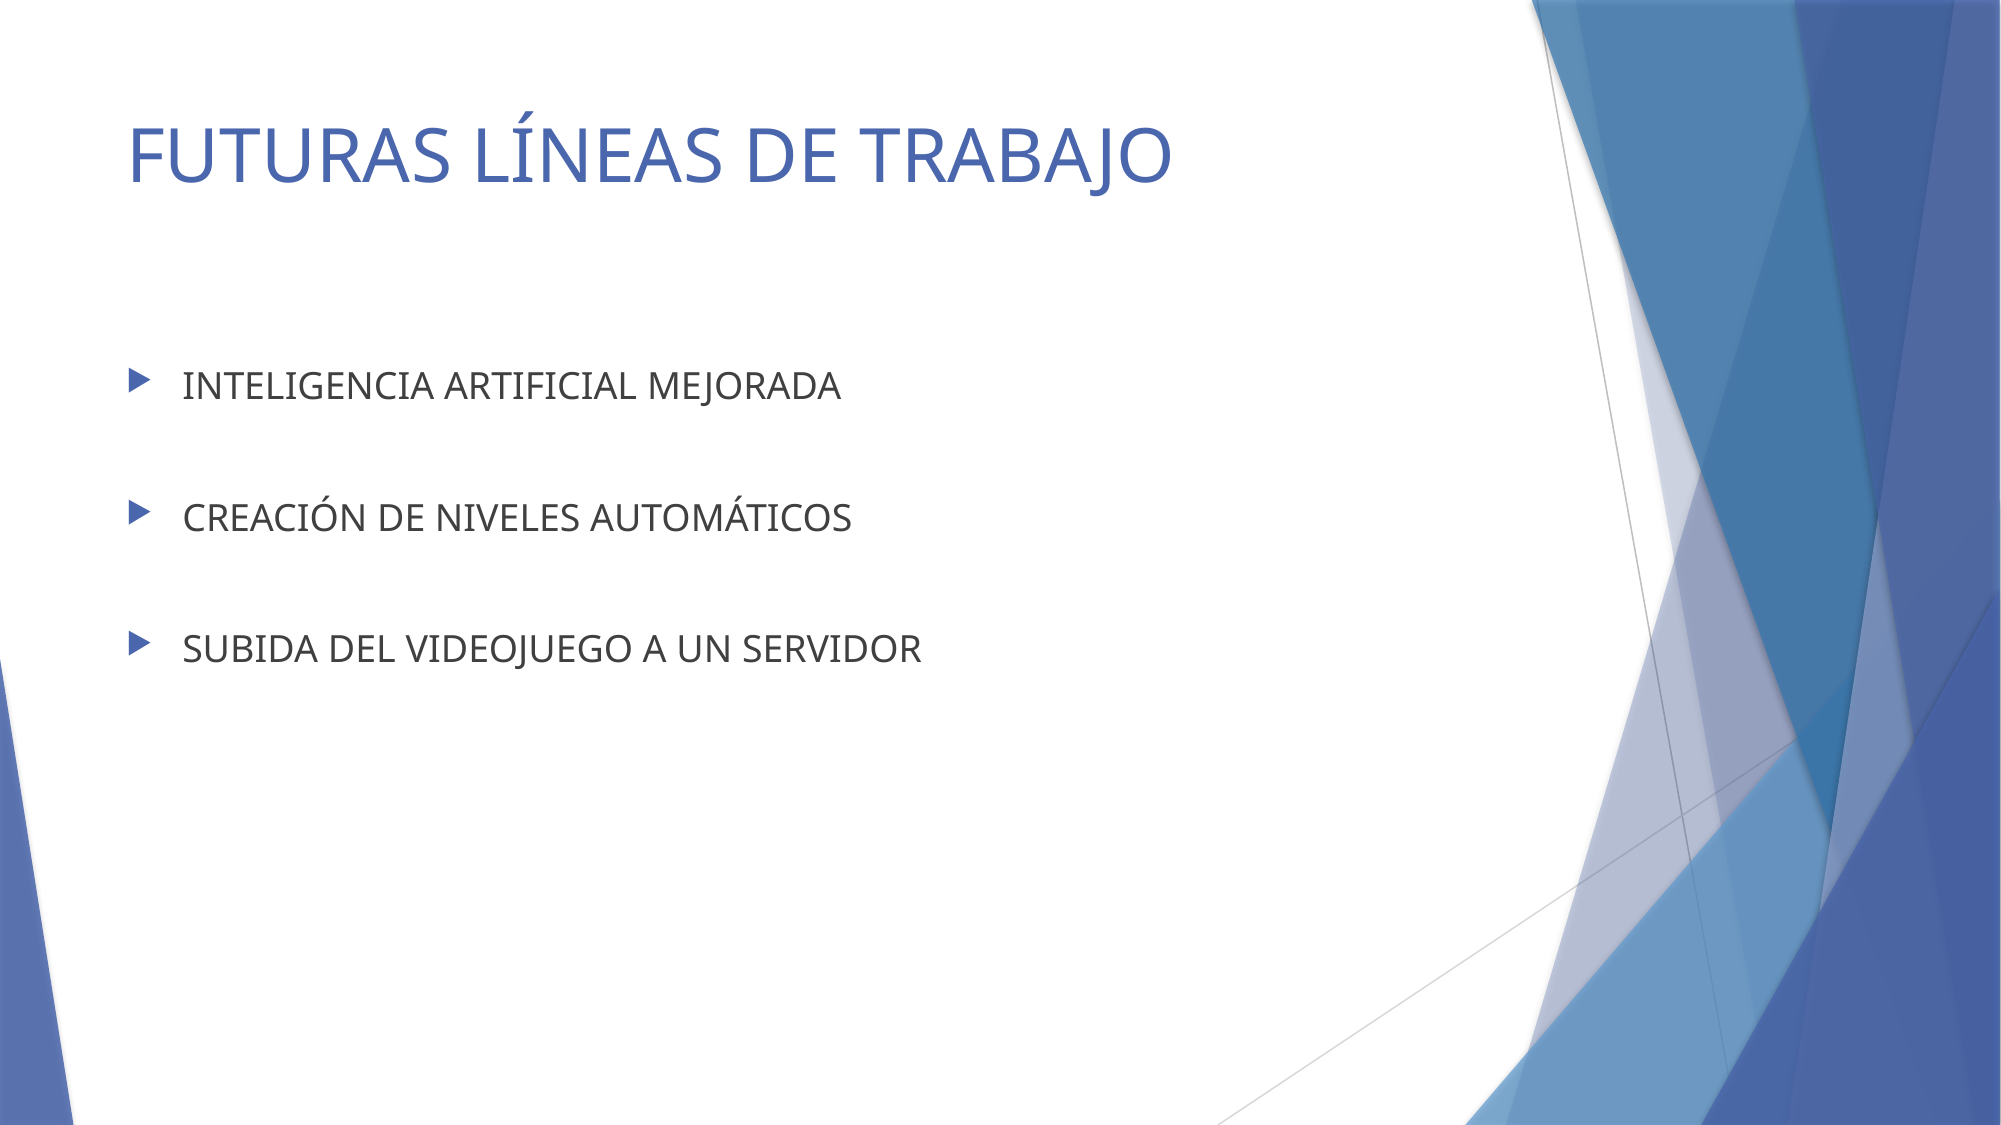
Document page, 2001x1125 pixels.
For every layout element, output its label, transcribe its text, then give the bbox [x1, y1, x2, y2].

list INTELIGENCIA ARTIFICIAL MEJORADA CREACIÓN DE NIVELES AUTOMÁTICOS SUBIDA DEL VIDEOJUEGO A UN SERVIDOR [111, 354, 1522, 992]
title FUTURAS LÍNEAS DE TRABAJO [111, 99, 1522, 317]
